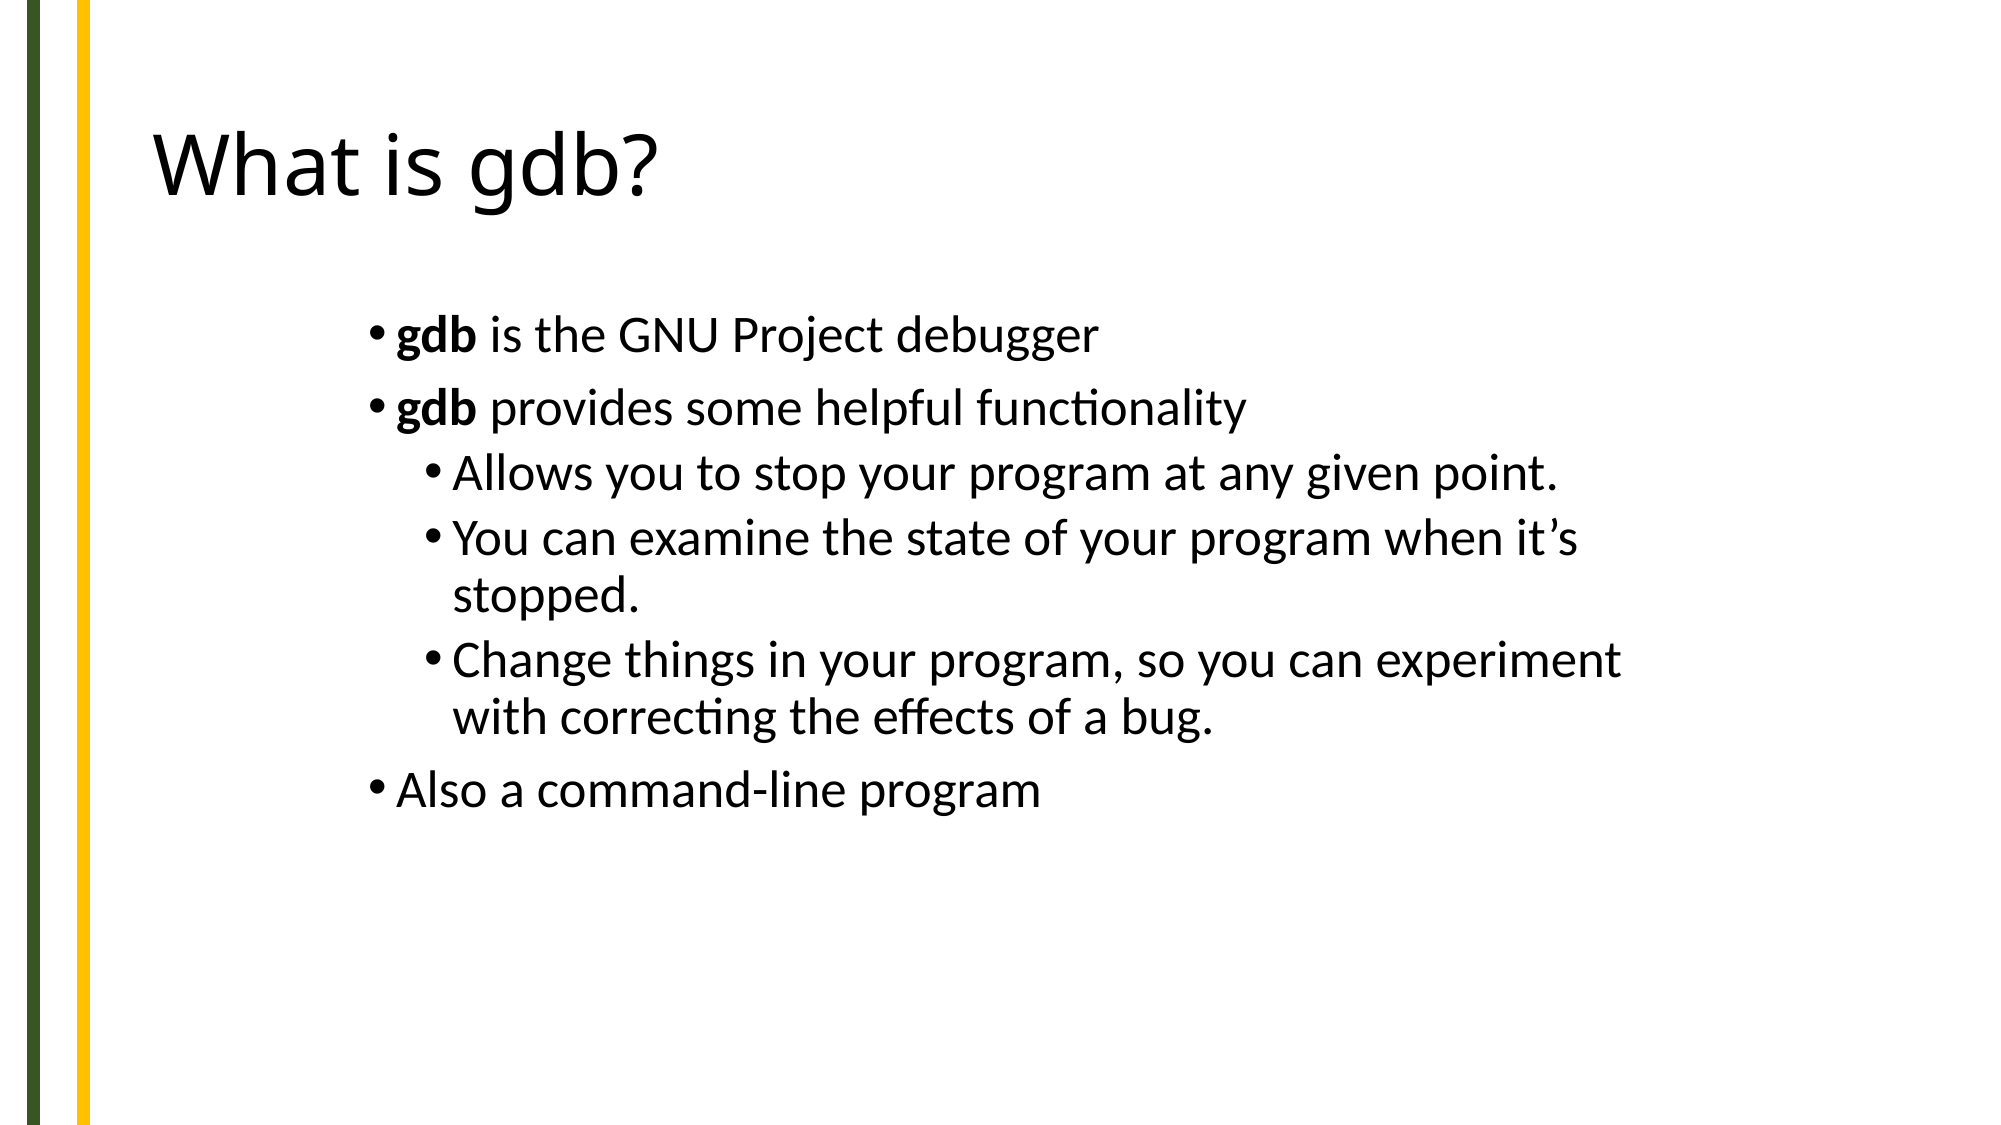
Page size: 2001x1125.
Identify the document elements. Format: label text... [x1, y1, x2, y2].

title What is gdb? [137, 59, 1863, 278]
list gdb is the GNU Project debugger gdb provides some helpful functionality Allows you to stop your program at any given point. You can examine the state of your program when it’s stopped. Change things in your program, so you can experiment with correcting the effects of a bug. Also a command-line program [353, 299, 1647, 914]
